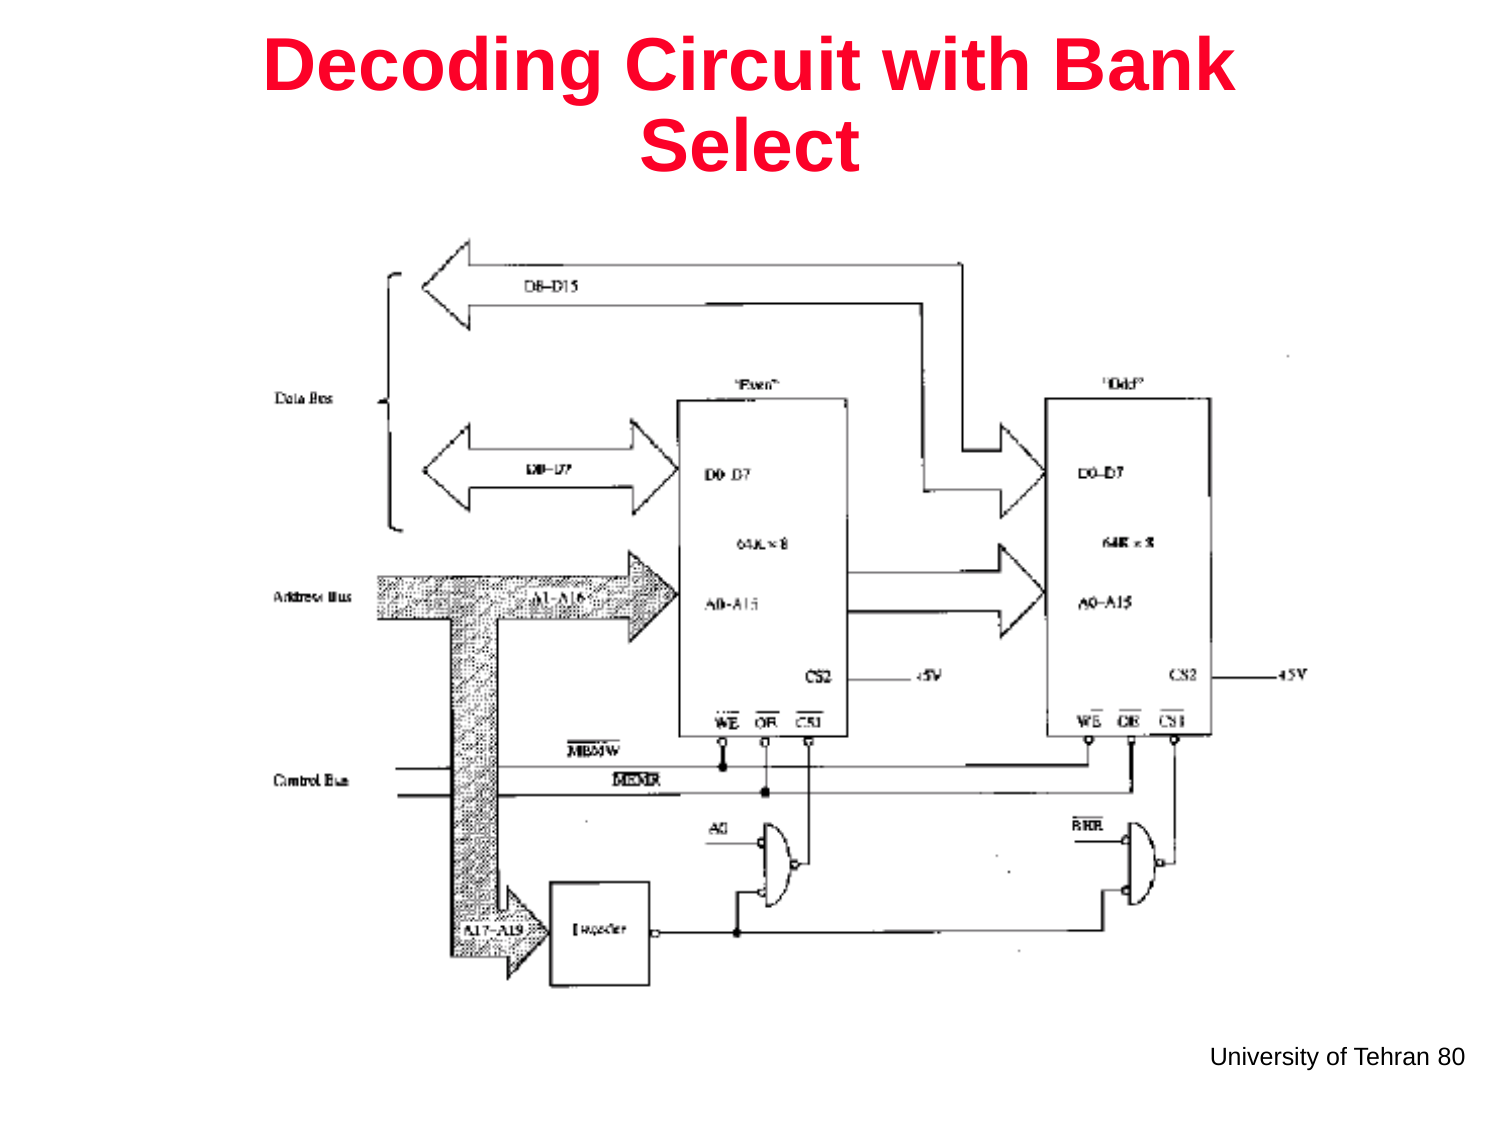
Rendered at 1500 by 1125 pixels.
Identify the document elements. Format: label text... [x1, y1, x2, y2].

title Decoding Circuit with Bank Select [162, 12, 1338, 200]
picture [212, 212, 1338, 1009]
